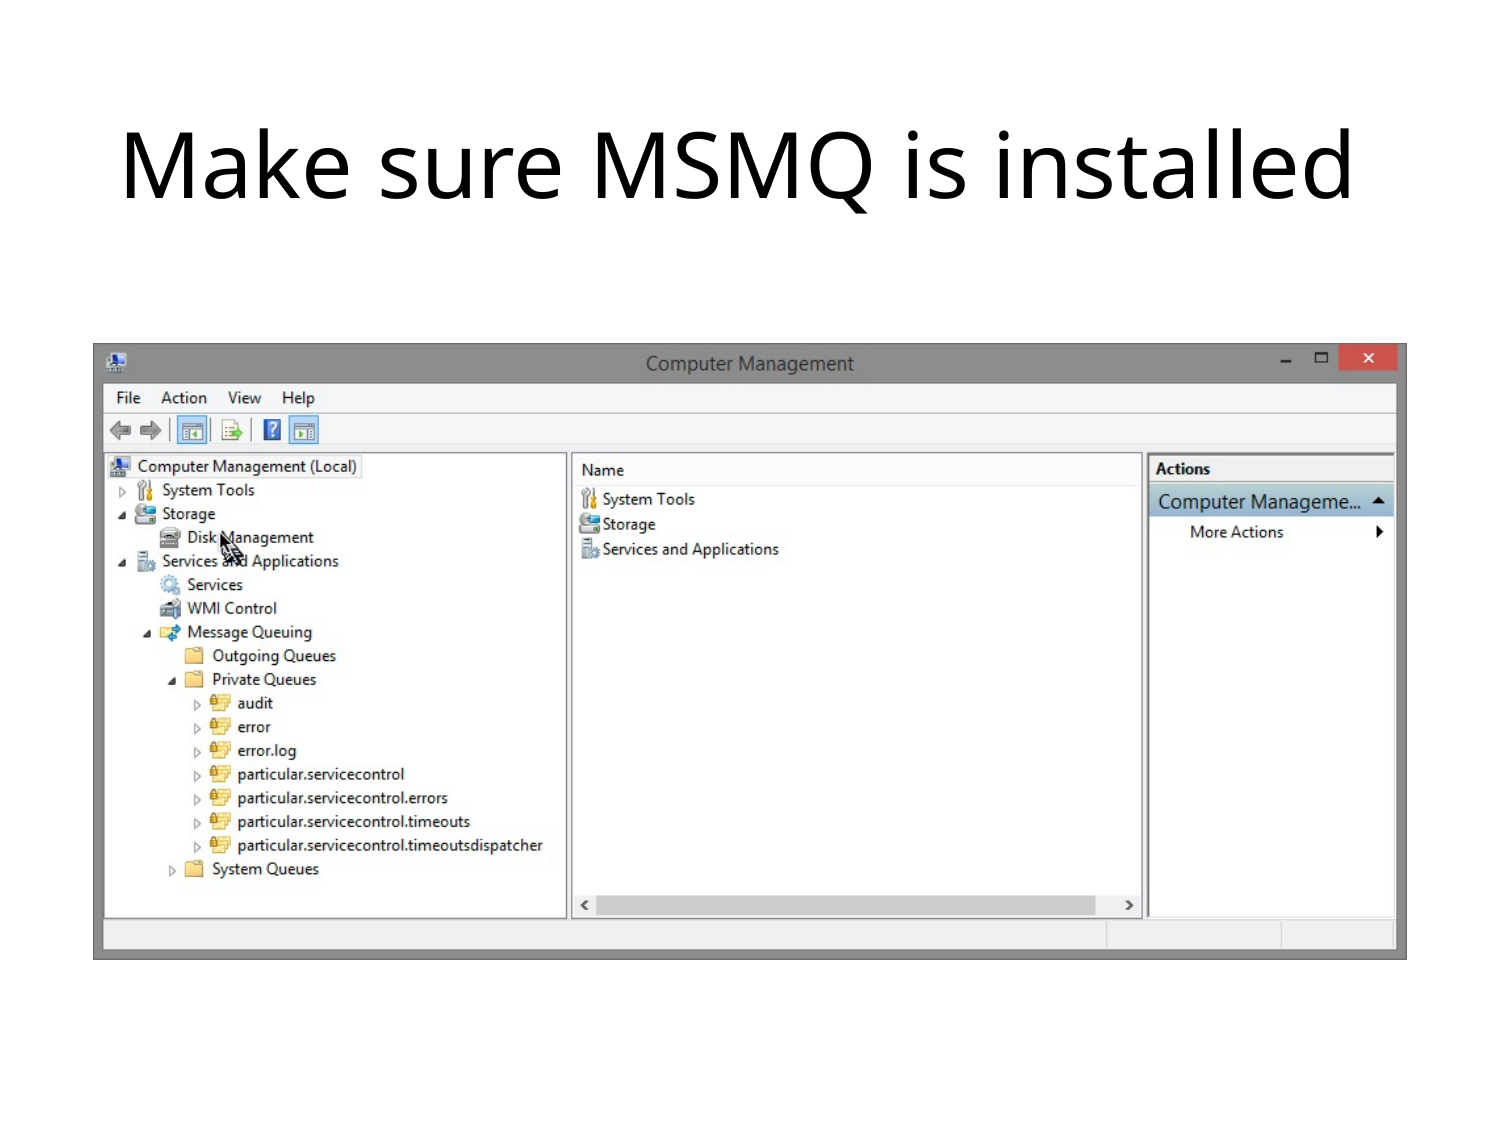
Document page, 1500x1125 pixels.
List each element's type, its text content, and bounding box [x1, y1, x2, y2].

title Make sure MSMQ is installed [103, 59, 1397, 278]
picture [93, 343, 1407, 960]
